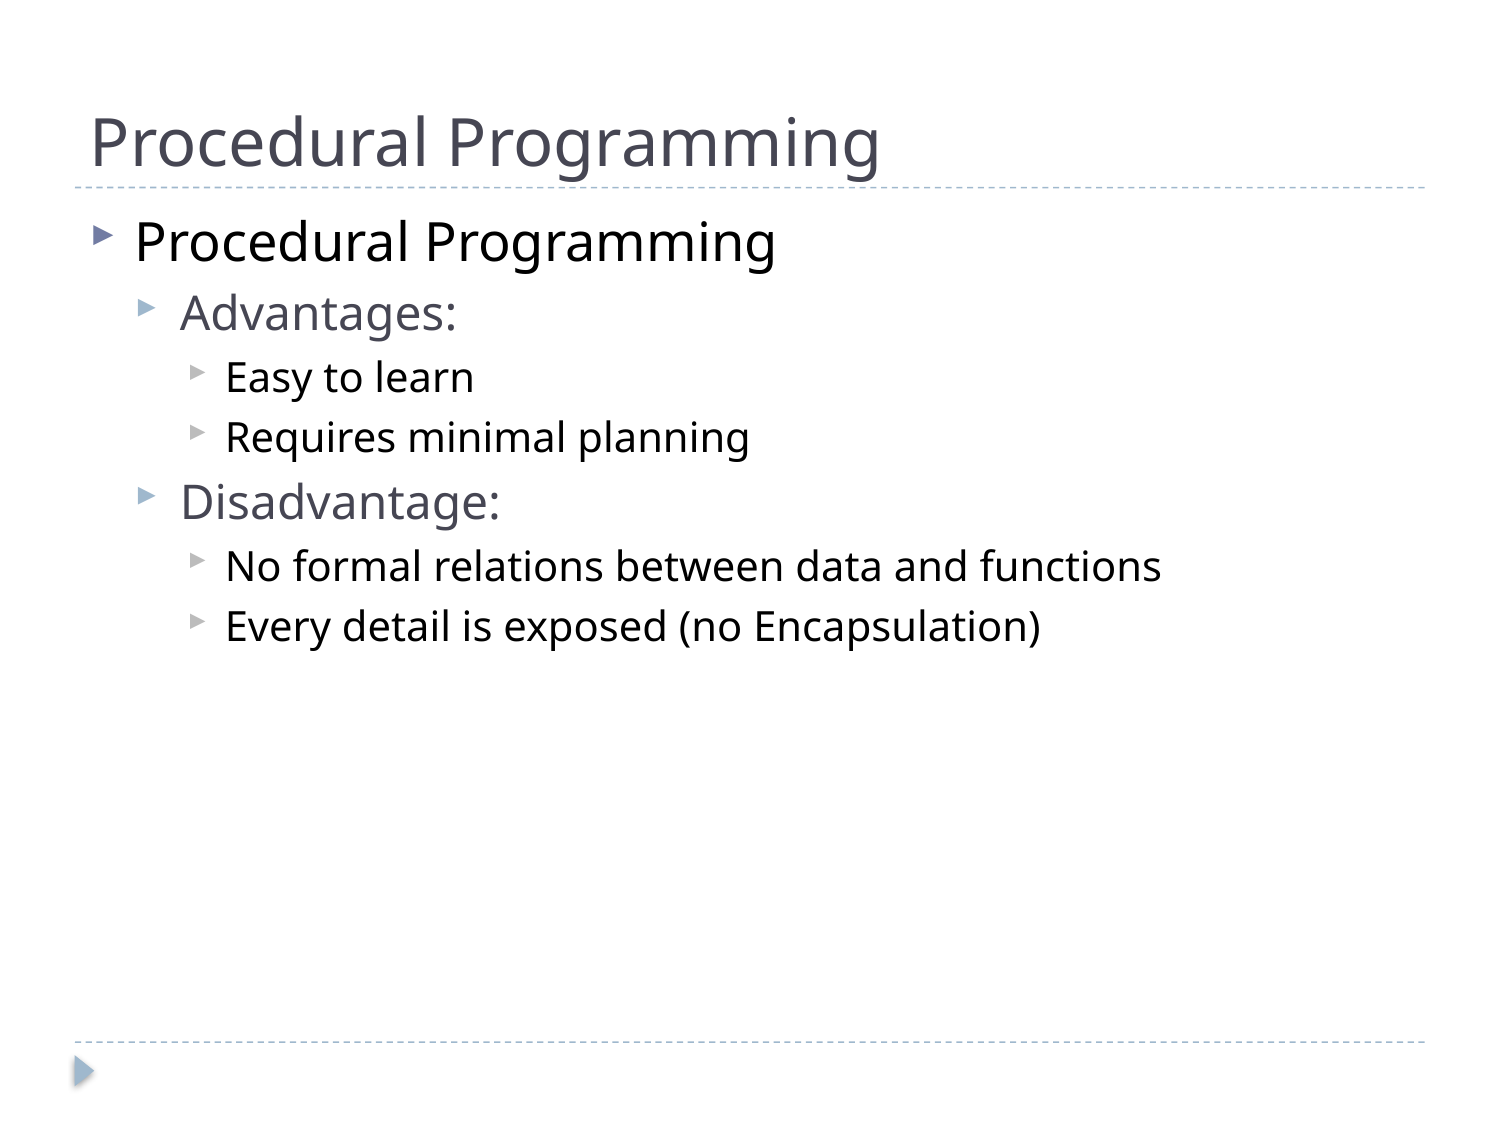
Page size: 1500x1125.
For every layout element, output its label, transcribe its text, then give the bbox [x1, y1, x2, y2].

title Procedural Programming [75, 24, 1425, 188]
list Procedural Programming Advantages: Easy to learn Requires minimal planning Disadvantage: No formal relations between data and functions Every detail is exposed (no Encapsulation) [75, 200, 1425, 1010]
